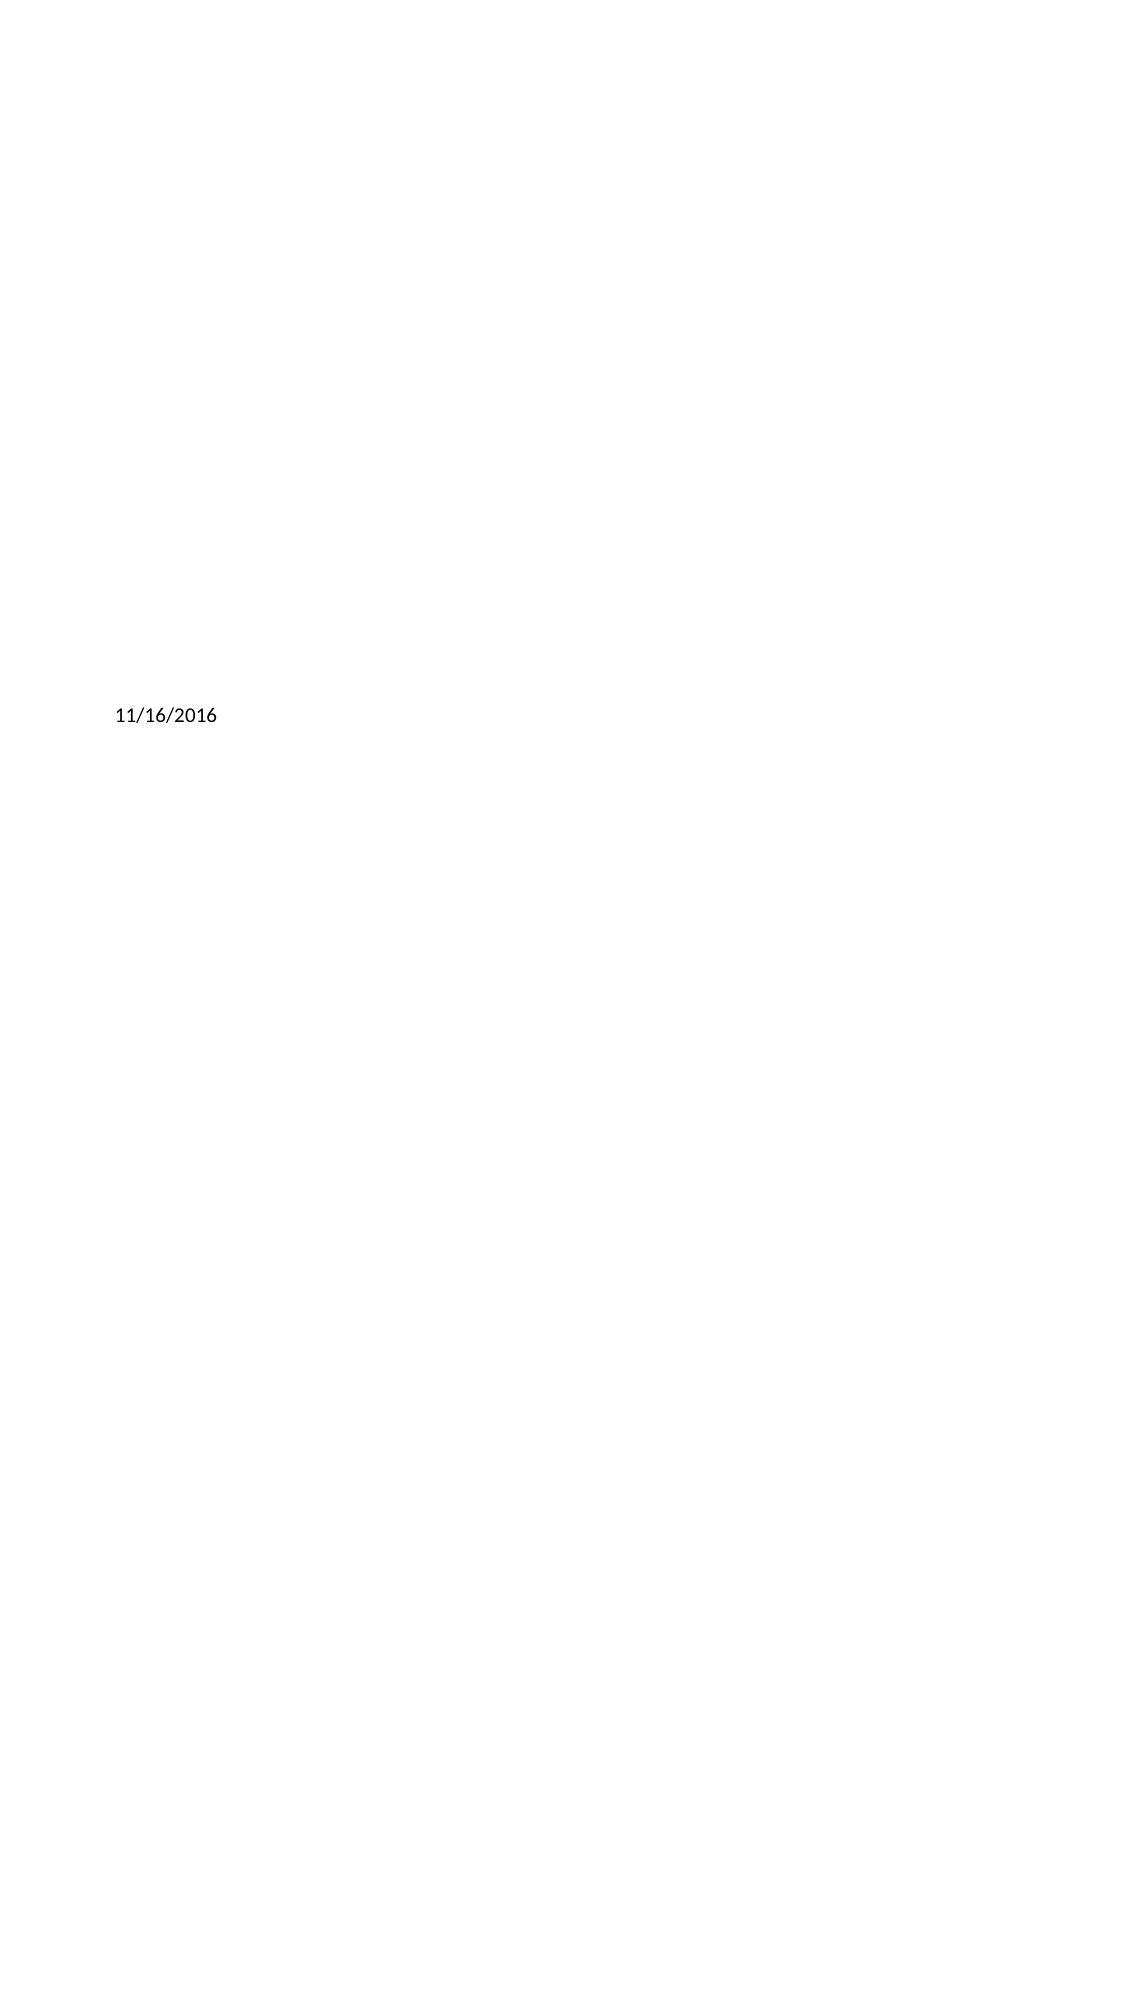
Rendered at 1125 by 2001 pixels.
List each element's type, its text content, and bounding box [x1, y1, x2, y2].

text_box 11/16/2016 [100, 694, 811, 735]
